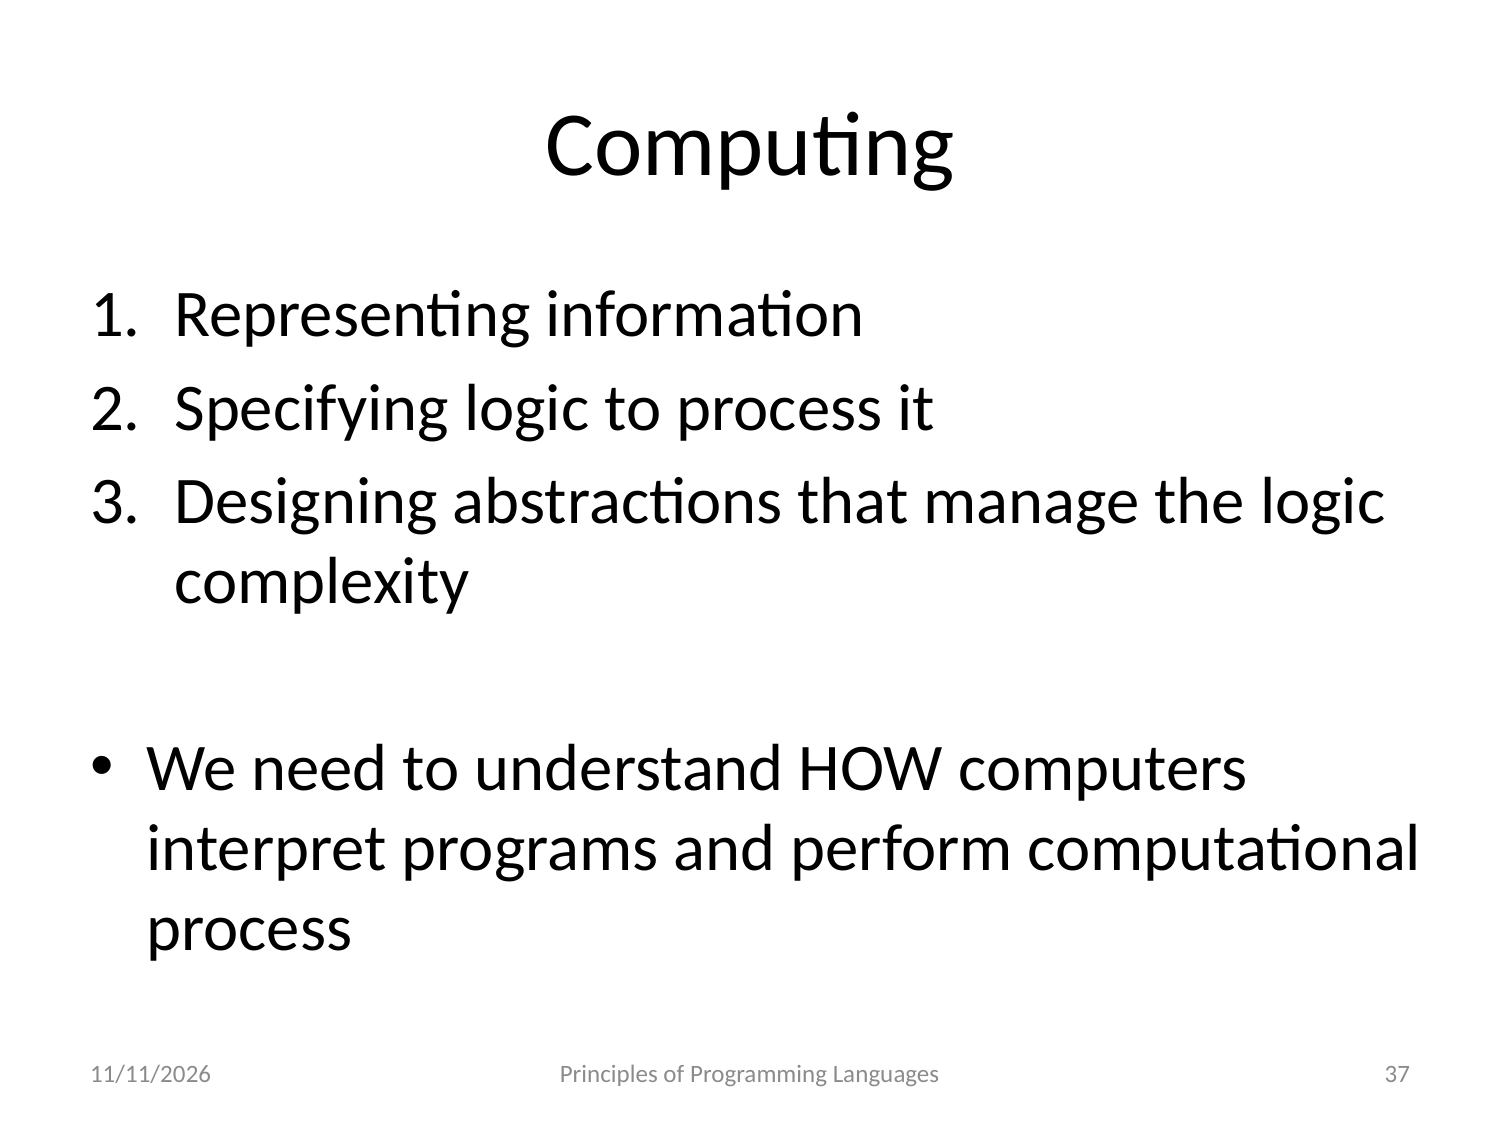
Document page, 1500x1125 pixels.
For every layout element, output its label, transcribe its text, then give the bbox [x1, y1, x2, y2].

footer Principles of Programming Languages [512, 1042, 988, 1103]
list Representing information Specifying logic to process it Designing abstractions that manage the logic complexity We need to understand HOW computers interpret programs and perform computational process [74, 262, 1463, 1006]
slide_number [75, 1042, 425, 1103]
slide_number 37 [1074, 1042, 1425, 1103]
title Computing [74, 44, 1426, 233]
